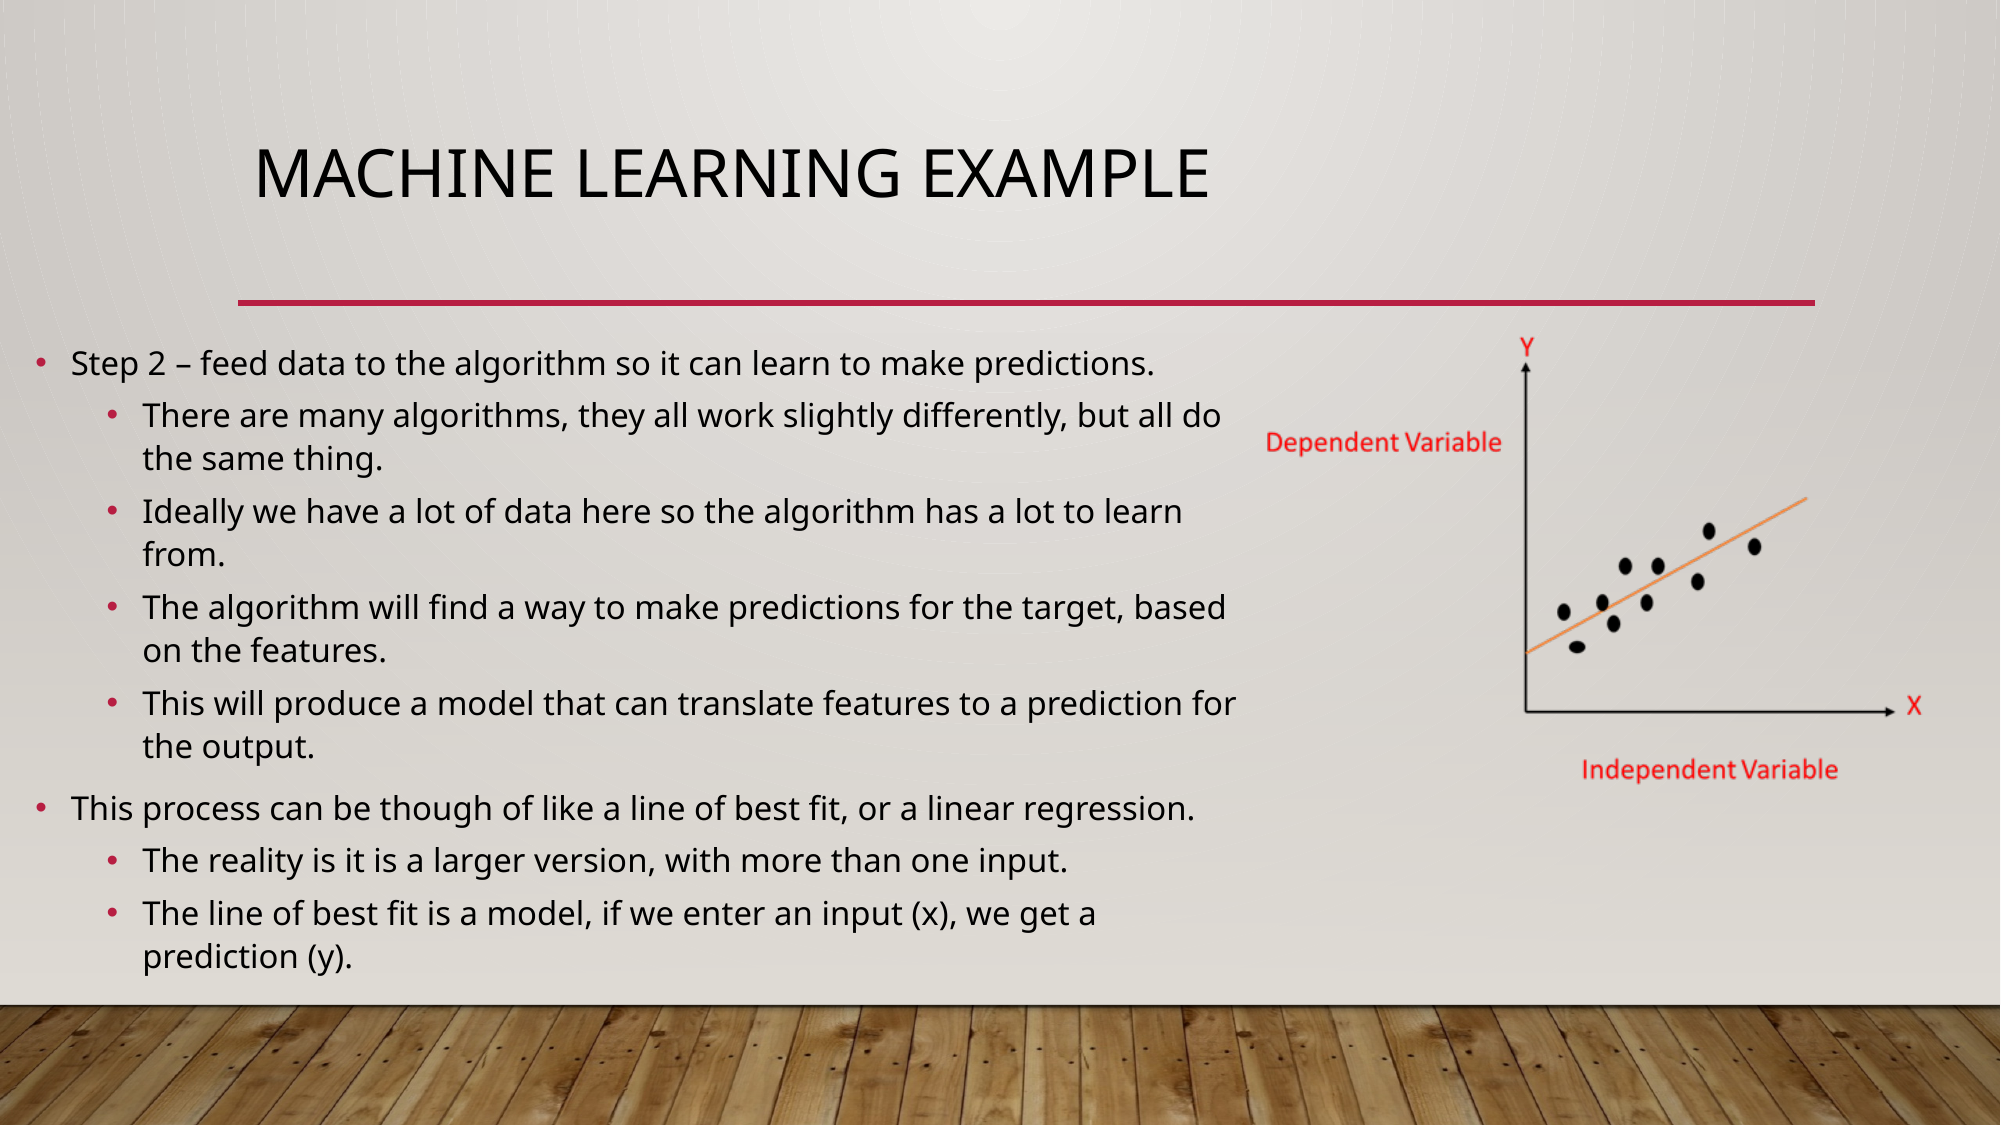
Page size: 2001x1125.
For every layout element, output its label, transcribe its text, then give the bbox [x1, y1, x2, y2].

title Machine Learning Example [238, 131, 1814, 305]
picture [1187, 319, 1980, 805]
list Step 2 – feed data to the algorithm so it can learn to make predictions. There are many algorithms, they all work slightly differently, but all do the same thing. Ideally we have a lot of data here so the algorithm has a lot to learn from. The algorithm will find a way to make predictions for the target, based on the features. This will produce a model that can translate features to a prediction for the output. This process can be though of like a line of best fit, or a linear regression. The reality is it is a larger version, with more than one input. The line of best fit is a model, if we enter an input (x), we get a prediction (y). [20, 330, 1255, 993]
picture [0, 1005, 2000, 1125]
